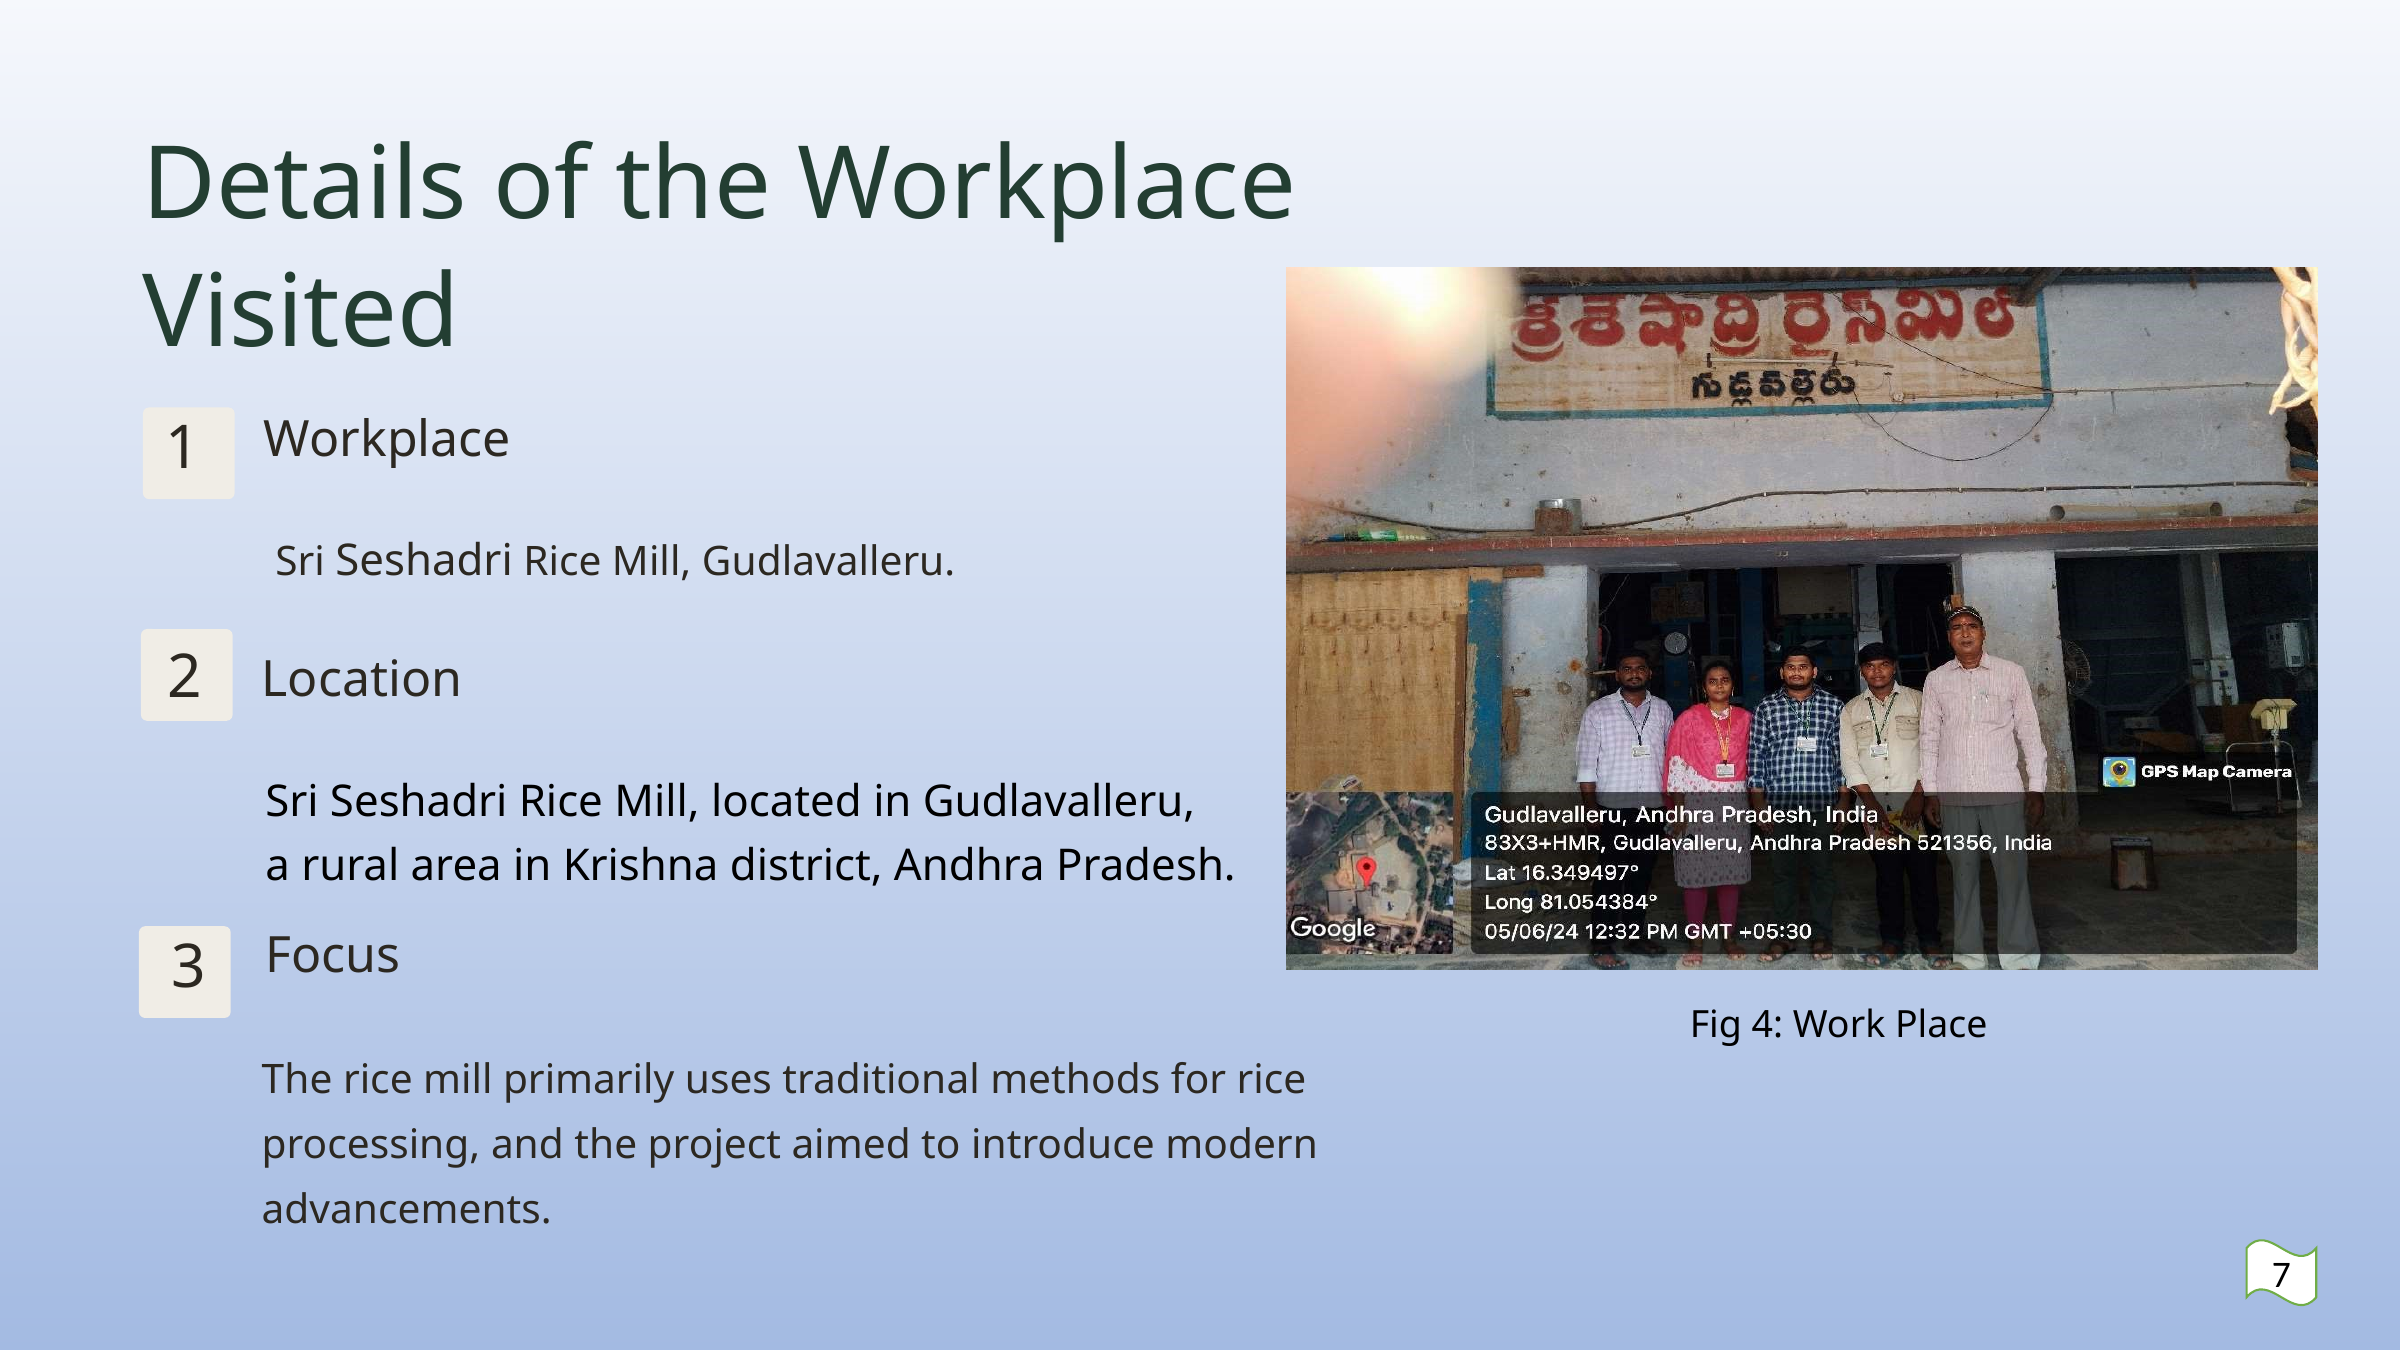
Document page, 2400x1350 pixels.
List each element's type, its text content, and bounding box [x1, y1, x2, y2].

text_box Workplace [263, 402, 774, 467]
text_box 1 [169, 420, 197, 482]
text_box [142, 407, 235, 500]
text_box Fig 4: Work Place [1674, 992, 2243, 1053]
text_box 7 [2245, 1239, 2318, 1307]
text_box Sri Seshadri Rice Mill, Gudlavalleru. [275, 519, 1286, 585]
text_box Location [261, 643, 772, 707]
picture [1286, 267, 2318, 970]
text_box The rice mill primarily uses traditional methods for rice processing, and the project aimed to introduce modern advancements. [261, 1037, 1344, 1234]
text_box 3 [173, 938, 204, 1001]
text_box Details of the Workplace Visited [142, 112, 1358, 368]
text_box Focus [265, 919, 776, 983]
text_box [140, 628, 233, 721]
text_box Sri Seshadri Rice Mill, located in Gudlavalleru, a rural area in Krishna district, Andhra Pradesh. [265, 760, 1286, 826]
text_box 2 [169, 648, 200, 711]
text_box [138, 926, 231, 1018]
